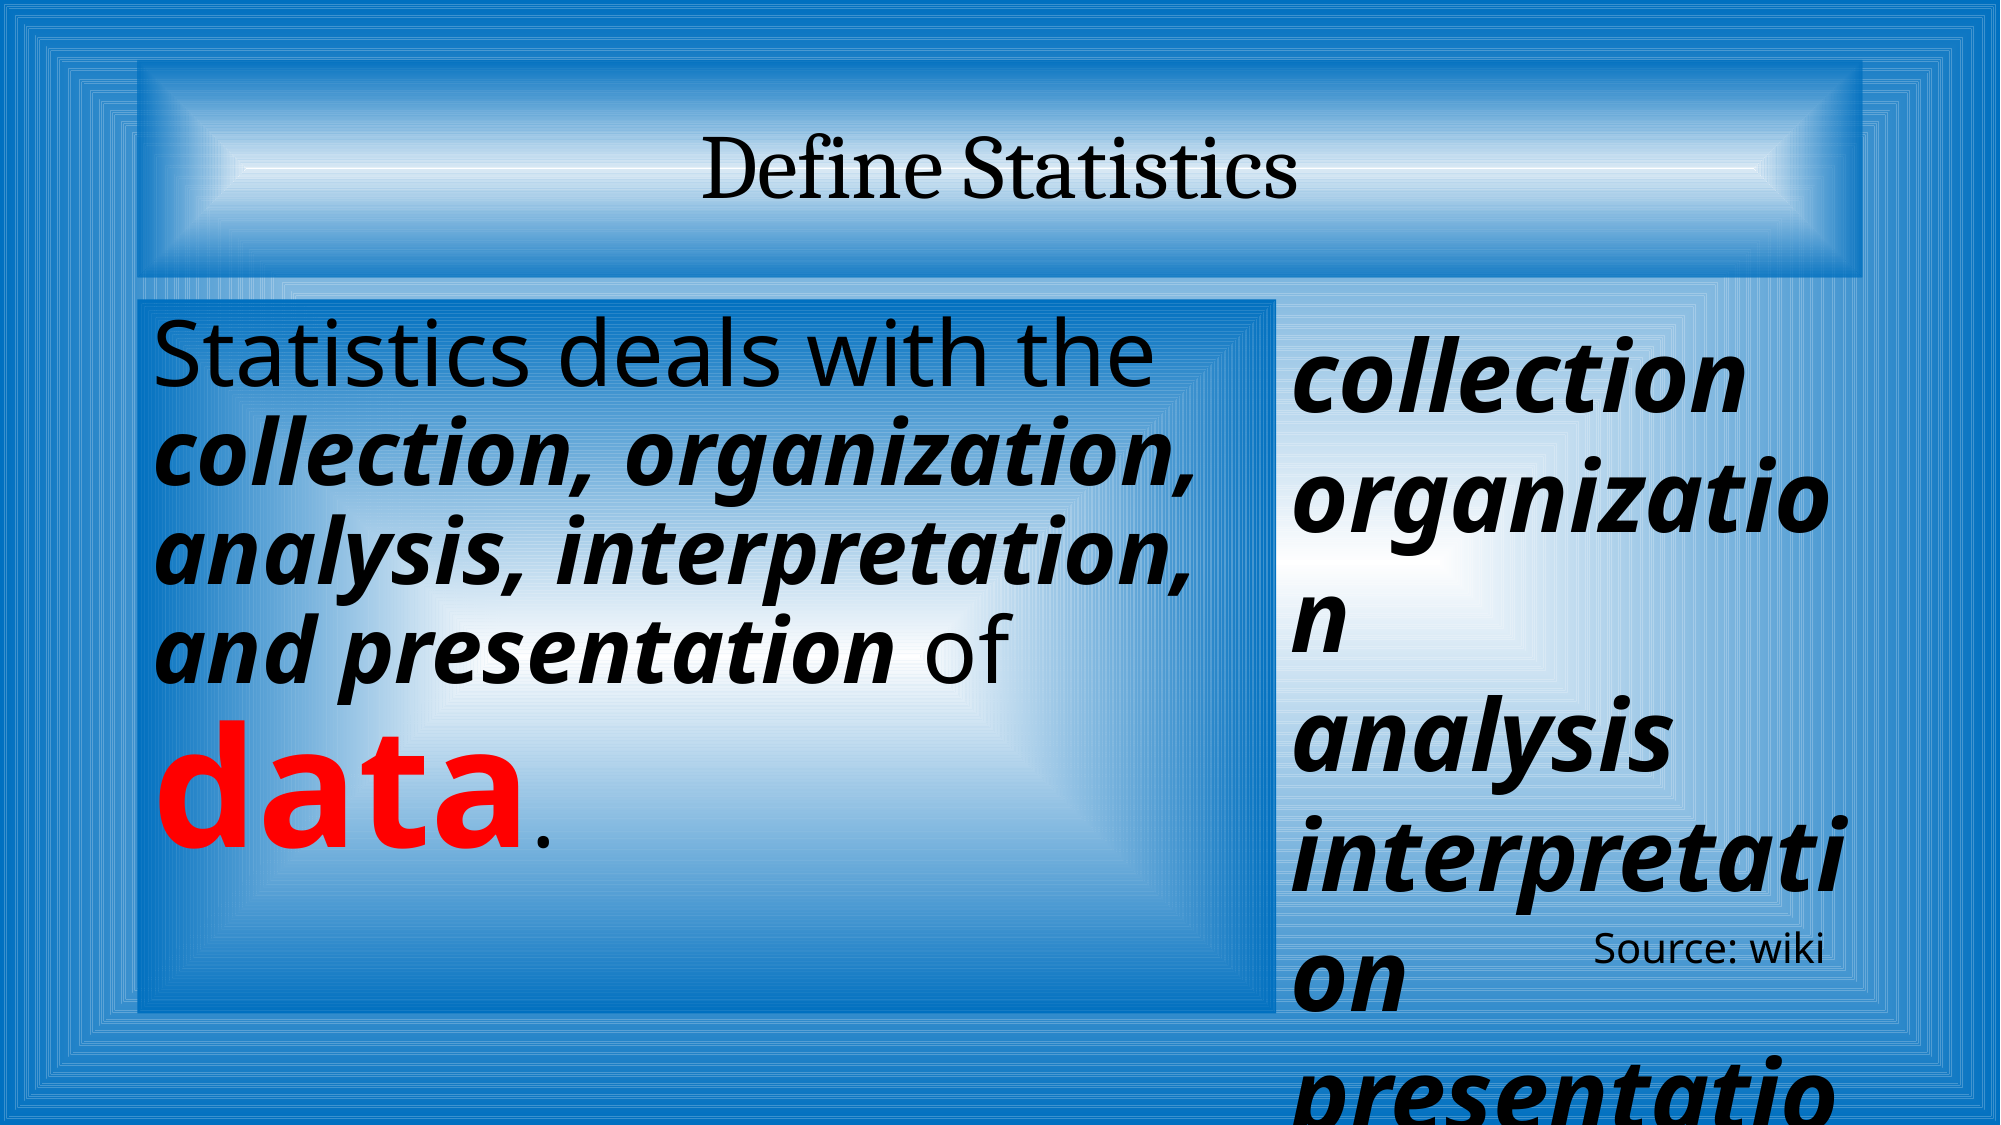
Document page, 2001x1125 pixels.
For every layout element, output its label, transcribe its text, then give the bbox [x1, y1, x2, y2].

text_box collection organization analysis interpretation presentation [1276, 304, 1903, 1125]
list Statistics deals with the collection, organization, analysis, interpretation, and presentation of data. [137, 299, 1277, 1014]
title Define Statistics [137, 59, 1863, 278]
